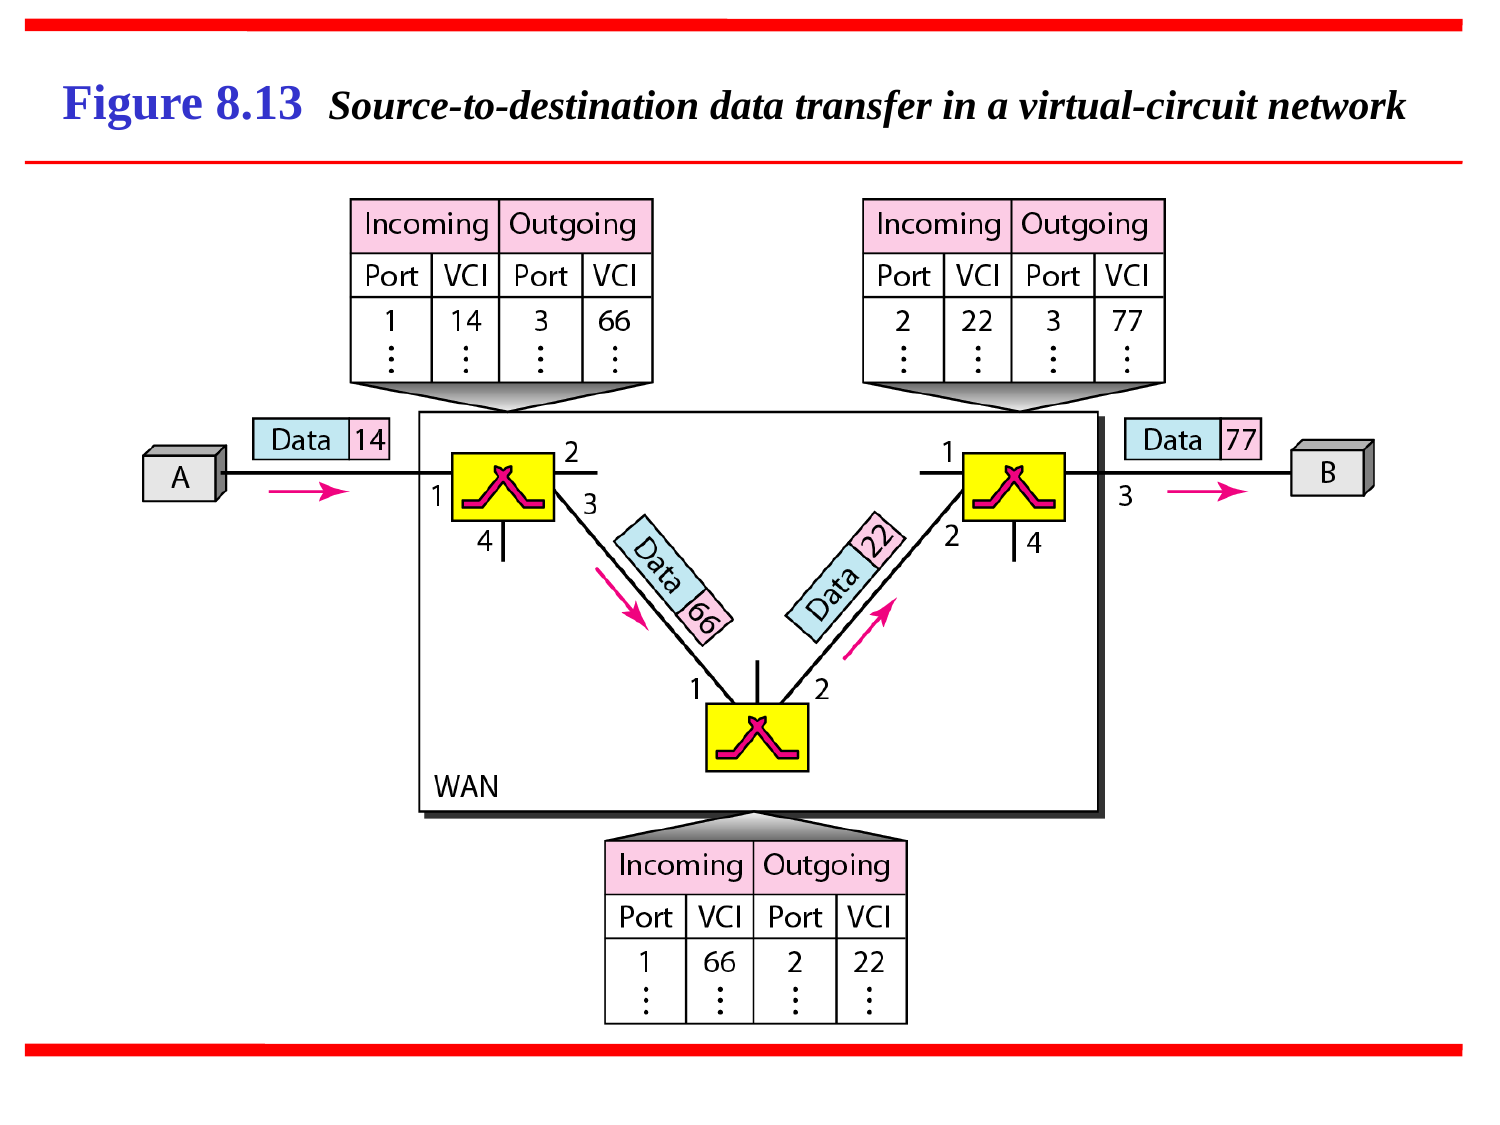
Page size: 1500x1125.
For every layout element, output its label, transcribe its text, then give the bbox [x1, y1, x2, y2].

text_box Figure 8.13 Source-to-destination data transfer in a virtual-circuit network [47, 62, 1423, 138]
picture [142, 198, 1376, 1026]
